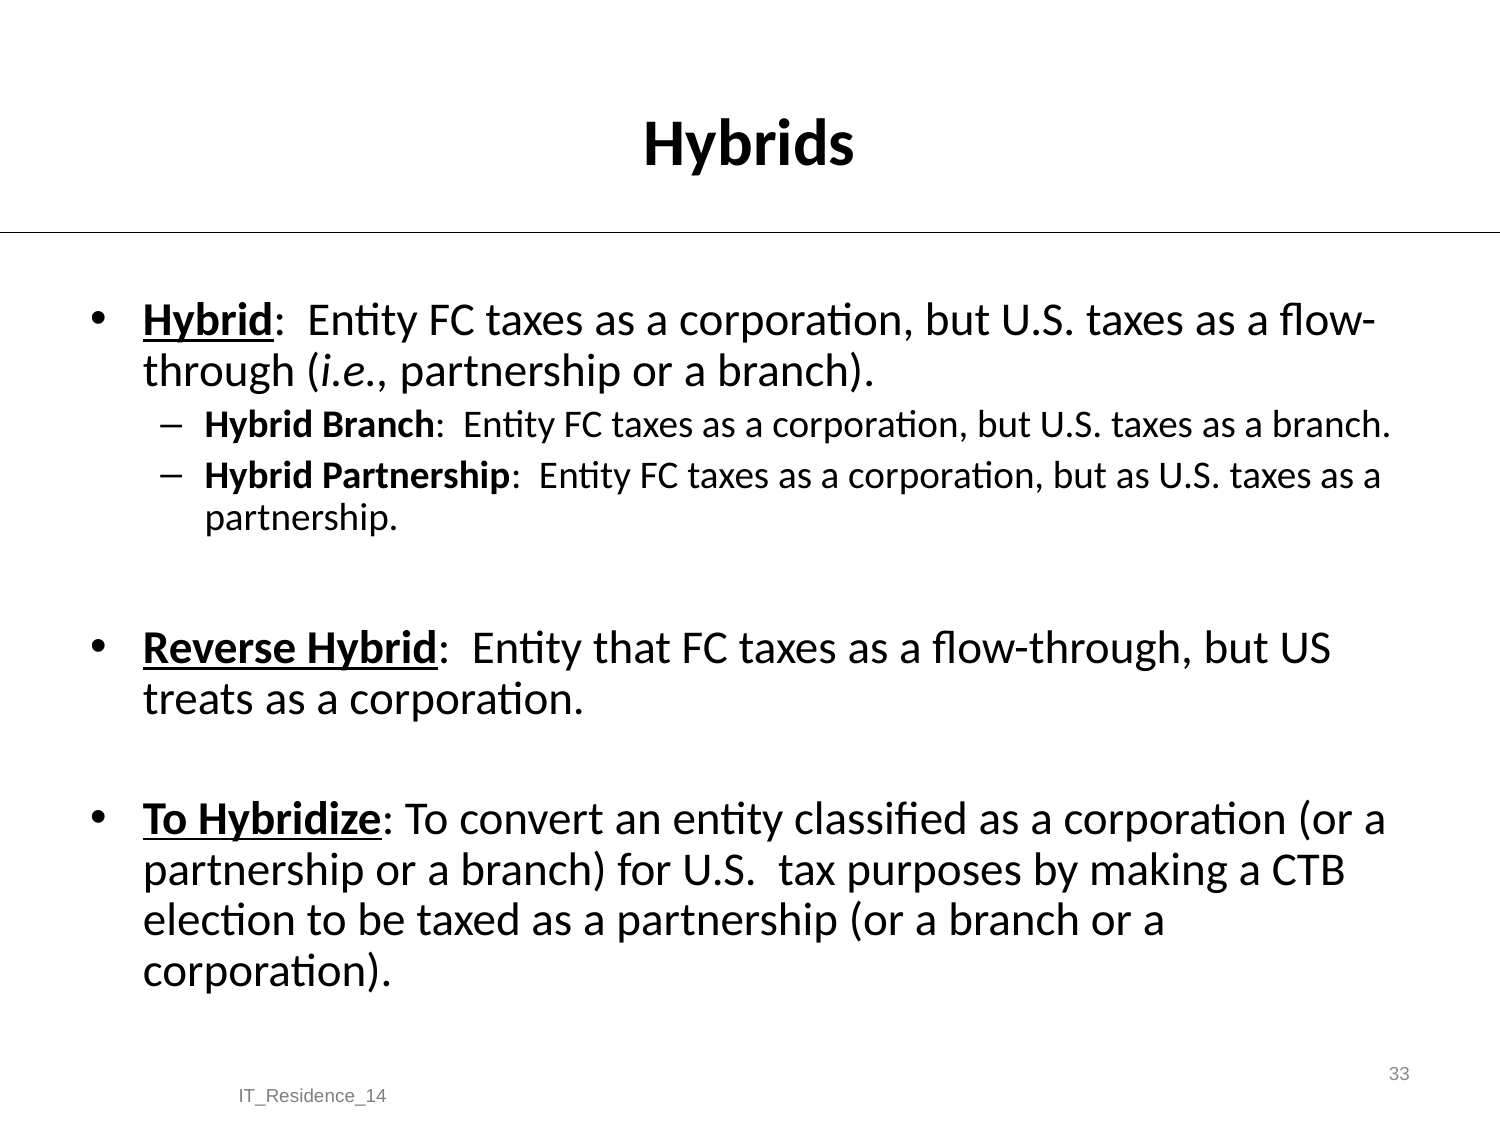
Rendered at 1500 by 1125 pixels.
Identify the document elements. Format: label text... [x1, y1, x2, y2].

title Hybrids [75, 45, 1425, 233]
slide_number 33 [1074, 1042, 1425, 1103]
footer IT_Residence_14 [75, 1065, 550, 1125]
list Hybrid: Entity FC taxes as a corporation, but U.S. taxes as a flow-through (i.e., partnership or a branch). Hybrid Branch: Entity FC taxes as a corporation, but U.S. taxes as a branch. Hybrid Partnership: Entity FC taxes as a corporation, but as U.S. taxes as a partnership. Reverse Hybrid: Entity that FC taxes as a flow-through, but US treats as a corporation. To Hybridize: To convert an entity classified as a corporation (or a partnership or a branch) for U.S. tax purposes by making a CTB election to be taxed as a partnership (or a branch or a corporation). [75, 287, 1425, 1038]
